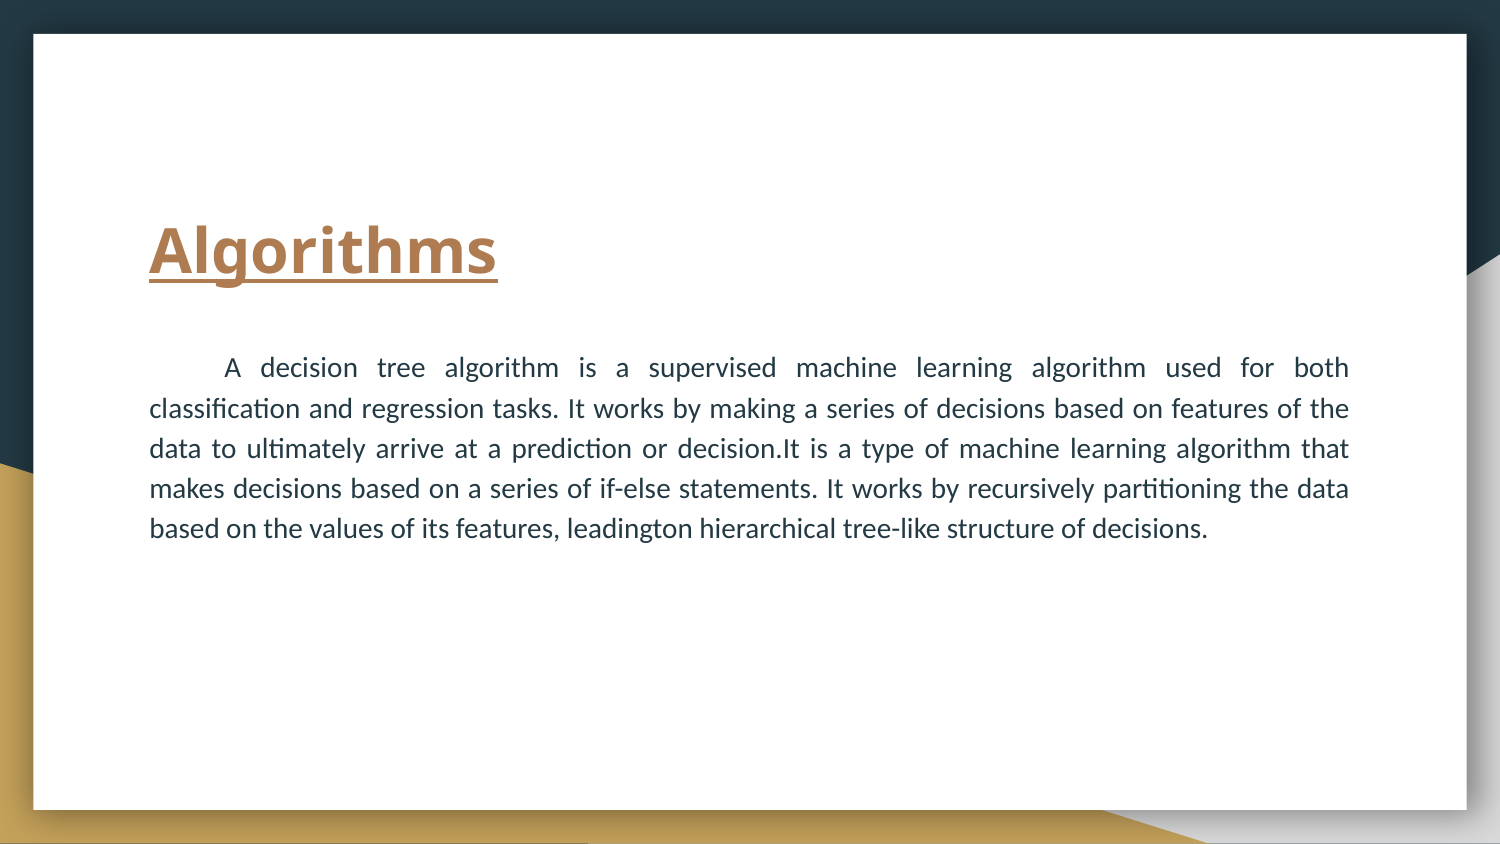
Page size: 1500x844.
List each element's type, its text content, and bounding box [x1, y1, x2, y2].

title Algorithms [134, 196, 1366, 307]
list A decision tree algorithm is a supervised machine learning algorithm used for both classification and regression tasks. It works by making a series of decisions based on features of the data to ultimately arrive at a prediction or decision.It is a type of machine learning algorithm that makes decisions based on a series of if-else statements. It works by recursively partitioning the data based on the values of its features, leadington hierarchical tree-like structure of decisions. [134, 328, 1366, 729]
